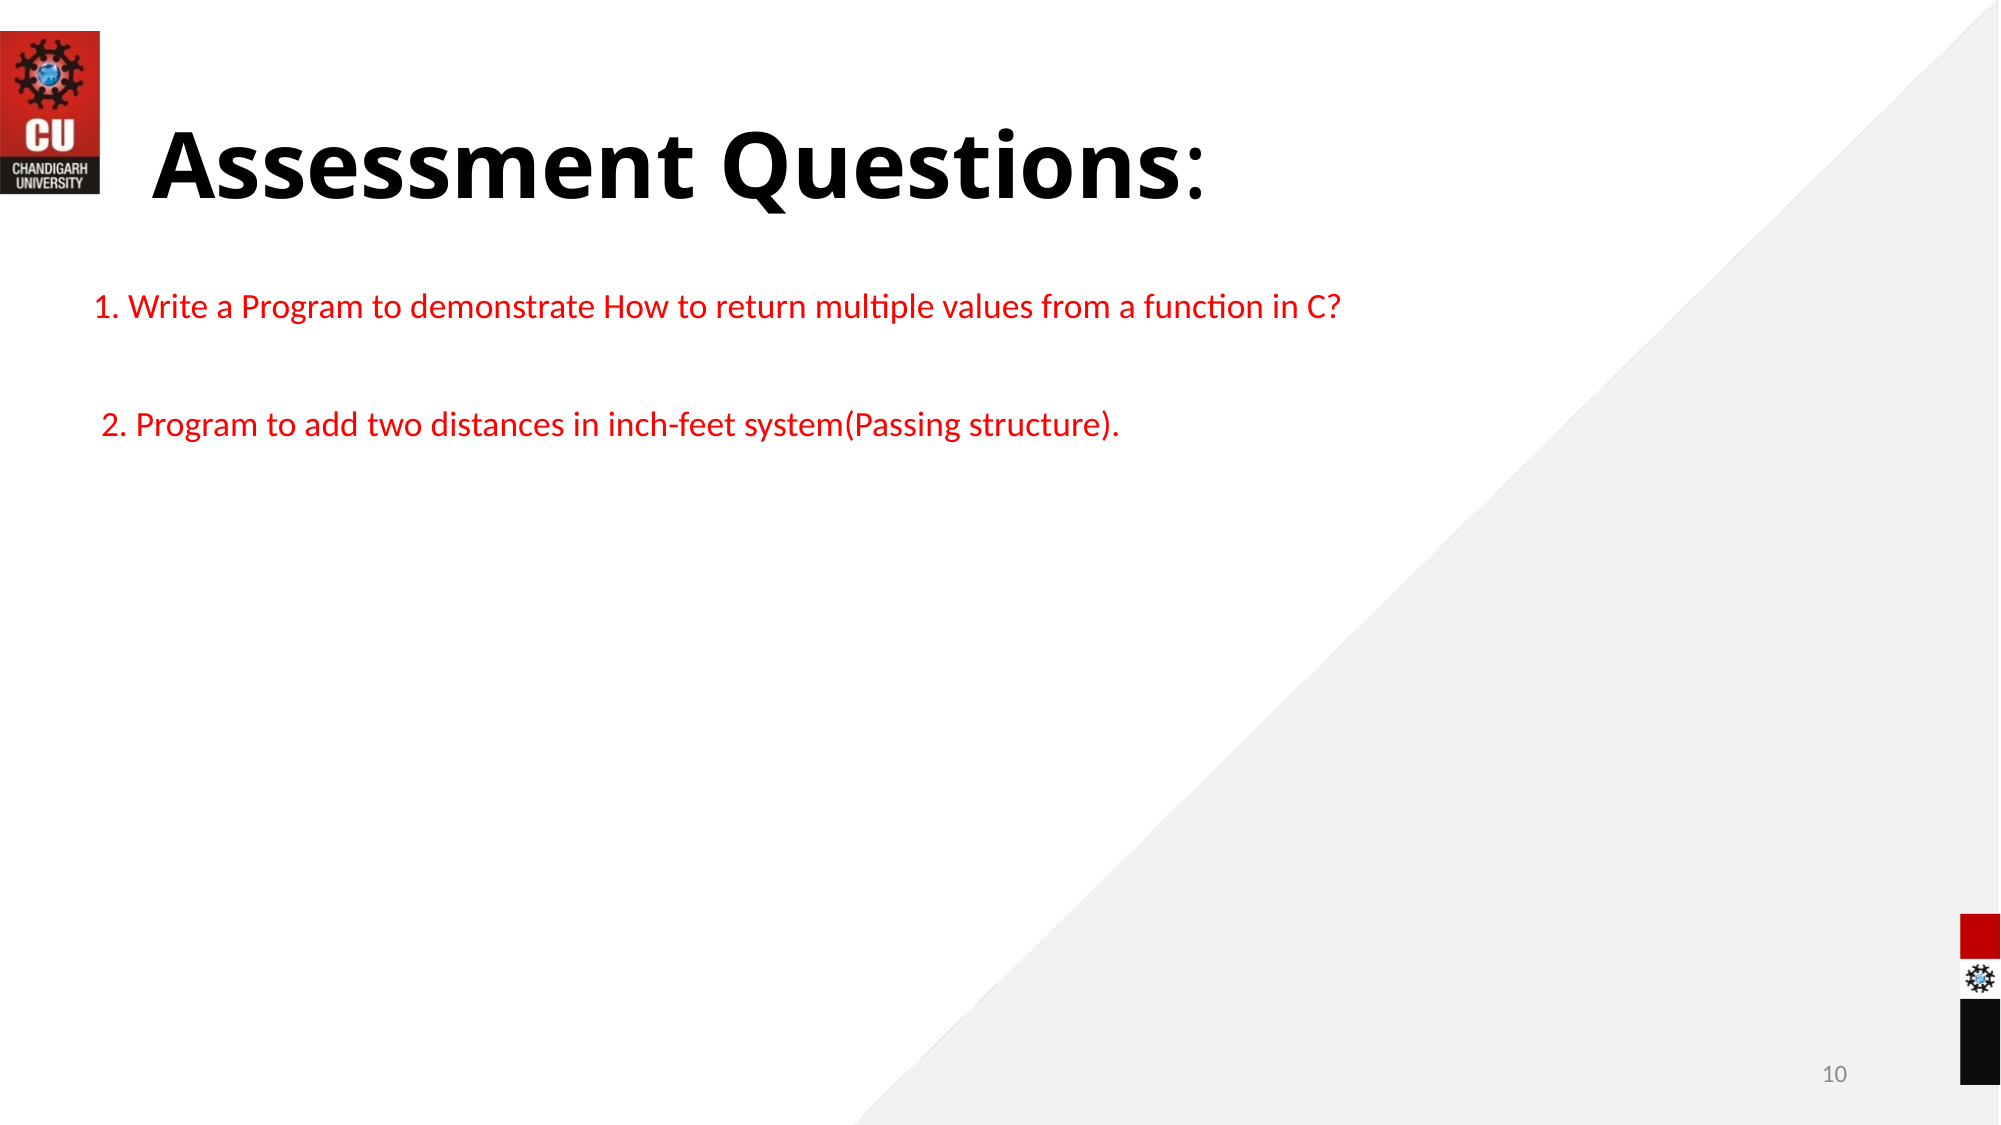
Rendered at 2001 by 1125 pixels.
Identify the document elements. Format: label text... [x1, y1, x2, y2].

picture [0, 0, 2001, 1125]
title Assessment Questions: [137, 59, 1863, 278]
list 1. Write a Program to demonstrate How to return multiple values from a function in C? 2. Program to add two distances in inch-feet system(Passing structure). [78, 216, 1804, 1043]
slide_number 10 [1412, 1042, 1863, 1103]
